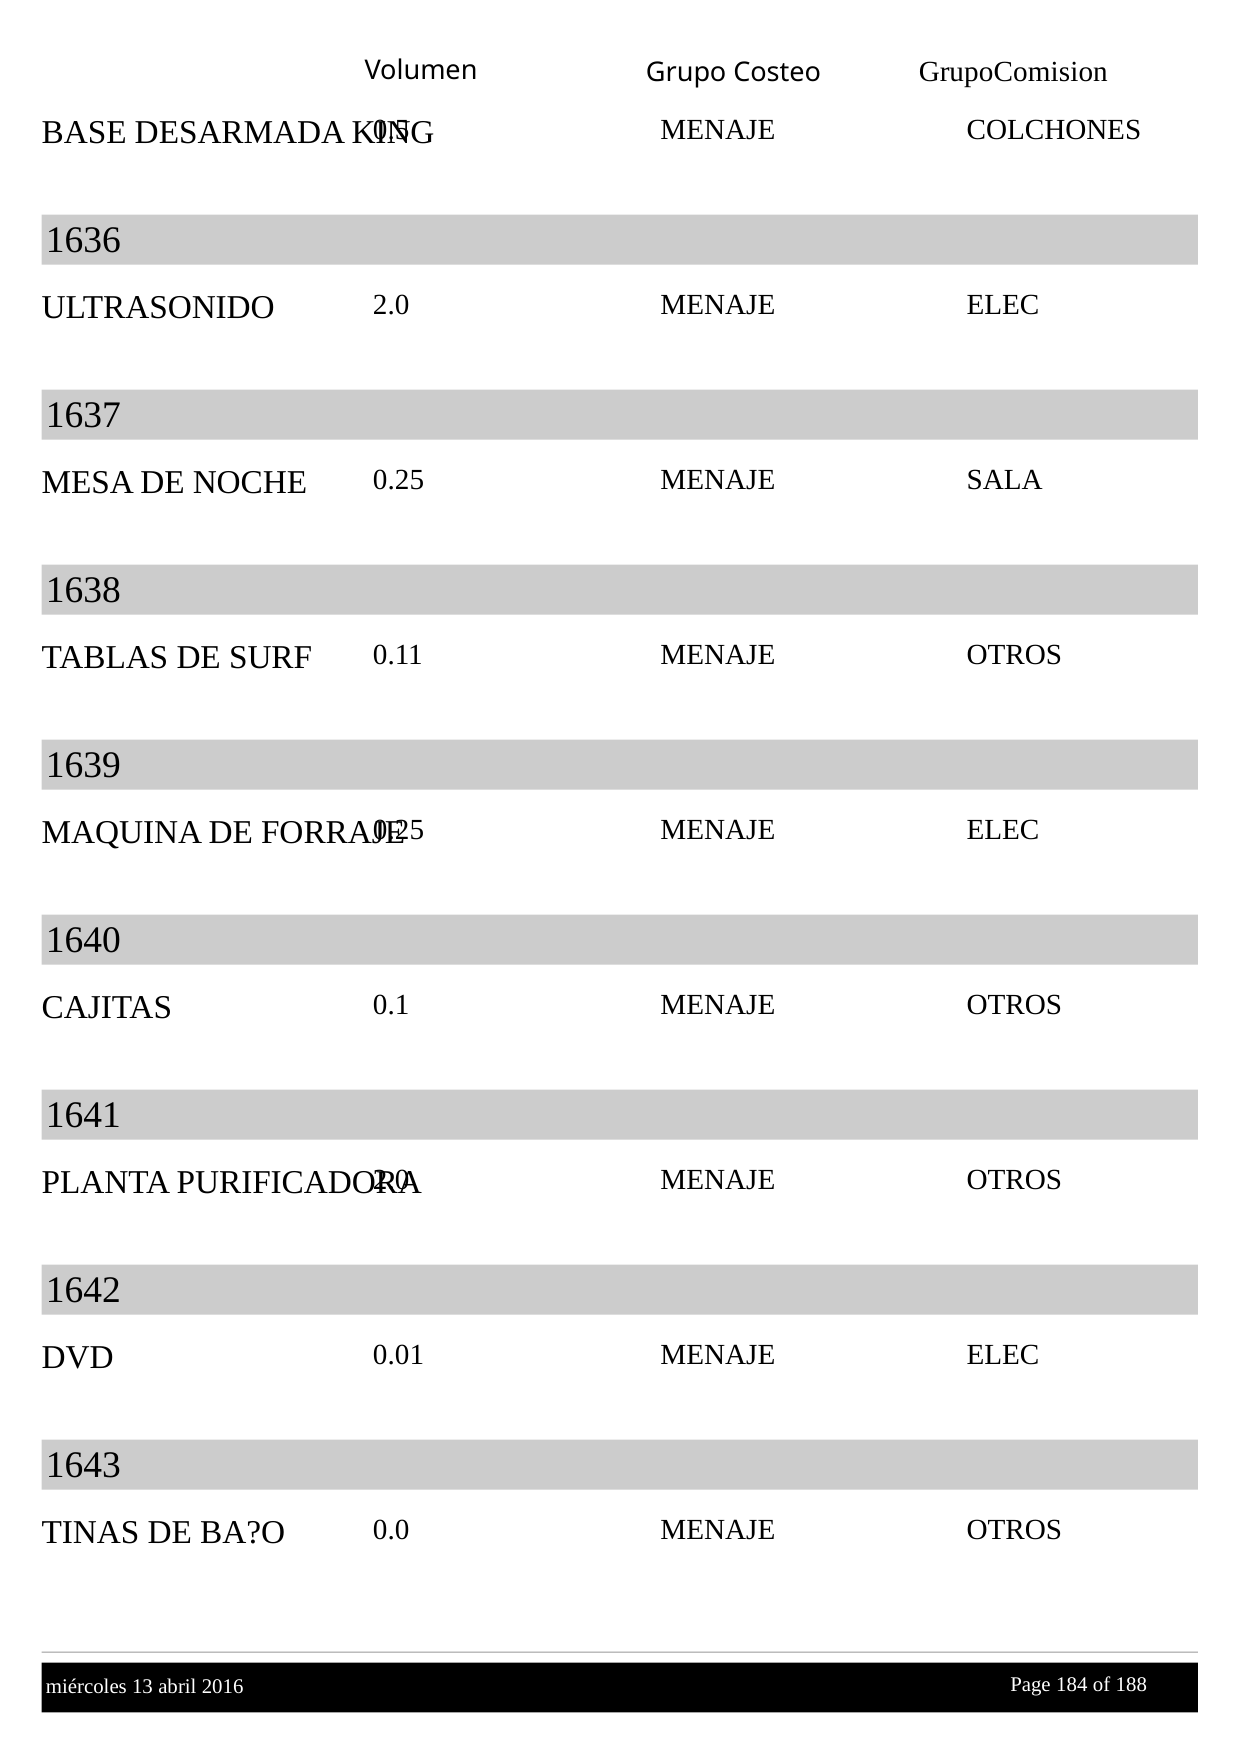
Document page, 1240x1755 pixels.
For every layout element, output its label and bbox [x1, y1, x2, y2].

text_box [41, 285, 1198, 340]
text_box [41, 1510, 1198, 1565]
text_box [364, 52, 573, 94]
text_box [41, 914, 1198, 965]
text_box [41, 1160, 1198, 1215]
text_box [41, 1264, 1198, 1315]
text_box [41, 110, 1198, 165]
text_box [41, 460, 1198, 515]
text_box [41, 1662, 1198, 1713]
text_box [41, 985, 1198, 1040]
text_box [41, 389, 1198, 440]
text_box [41, 564, 1198, 615]
text_box [41, 635, 1198, 690]
text_box [645, 54, 855, 96]
text_box [918, 52, 1150, 90]
text_box [41, 1335, 1198, 1390]
text_box [41, 214, 1198, 265]
text_box [41, 739, 1198, 790]
text_box [41, 810, 1198, 865]
text_box [41, 1089, 1198, 1140]
text_box [41, 1439, 1198, 1490]
